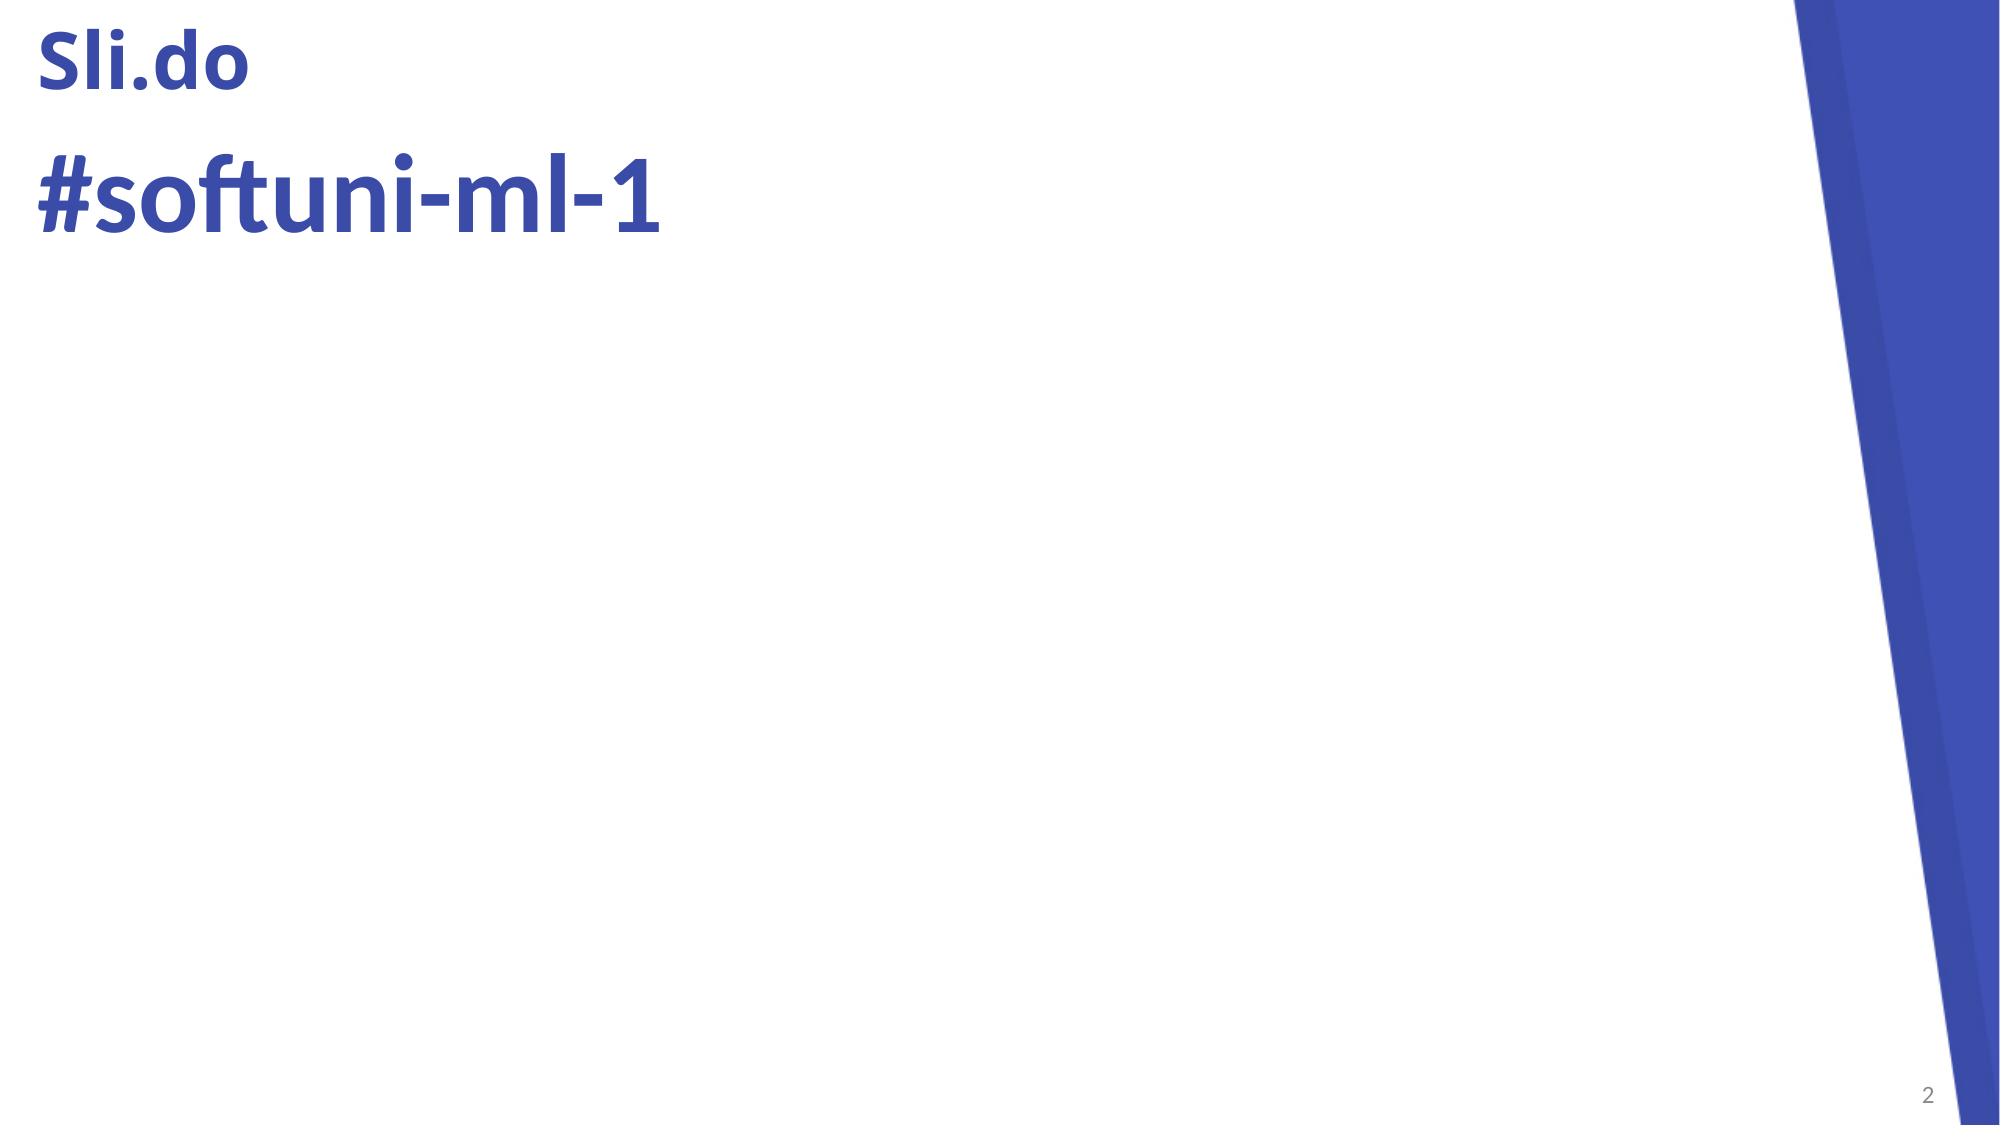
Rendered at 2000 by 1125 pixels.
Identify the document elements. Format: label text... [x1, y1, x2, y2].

list #softuni-ml-1 [22, 128, 1950, 1103]
title Sli.do [22, 0, 1950, 128]
picture [0, 0, 2000, 1125]
slide_number 2 [1849, 1063, 1950, 1124]
